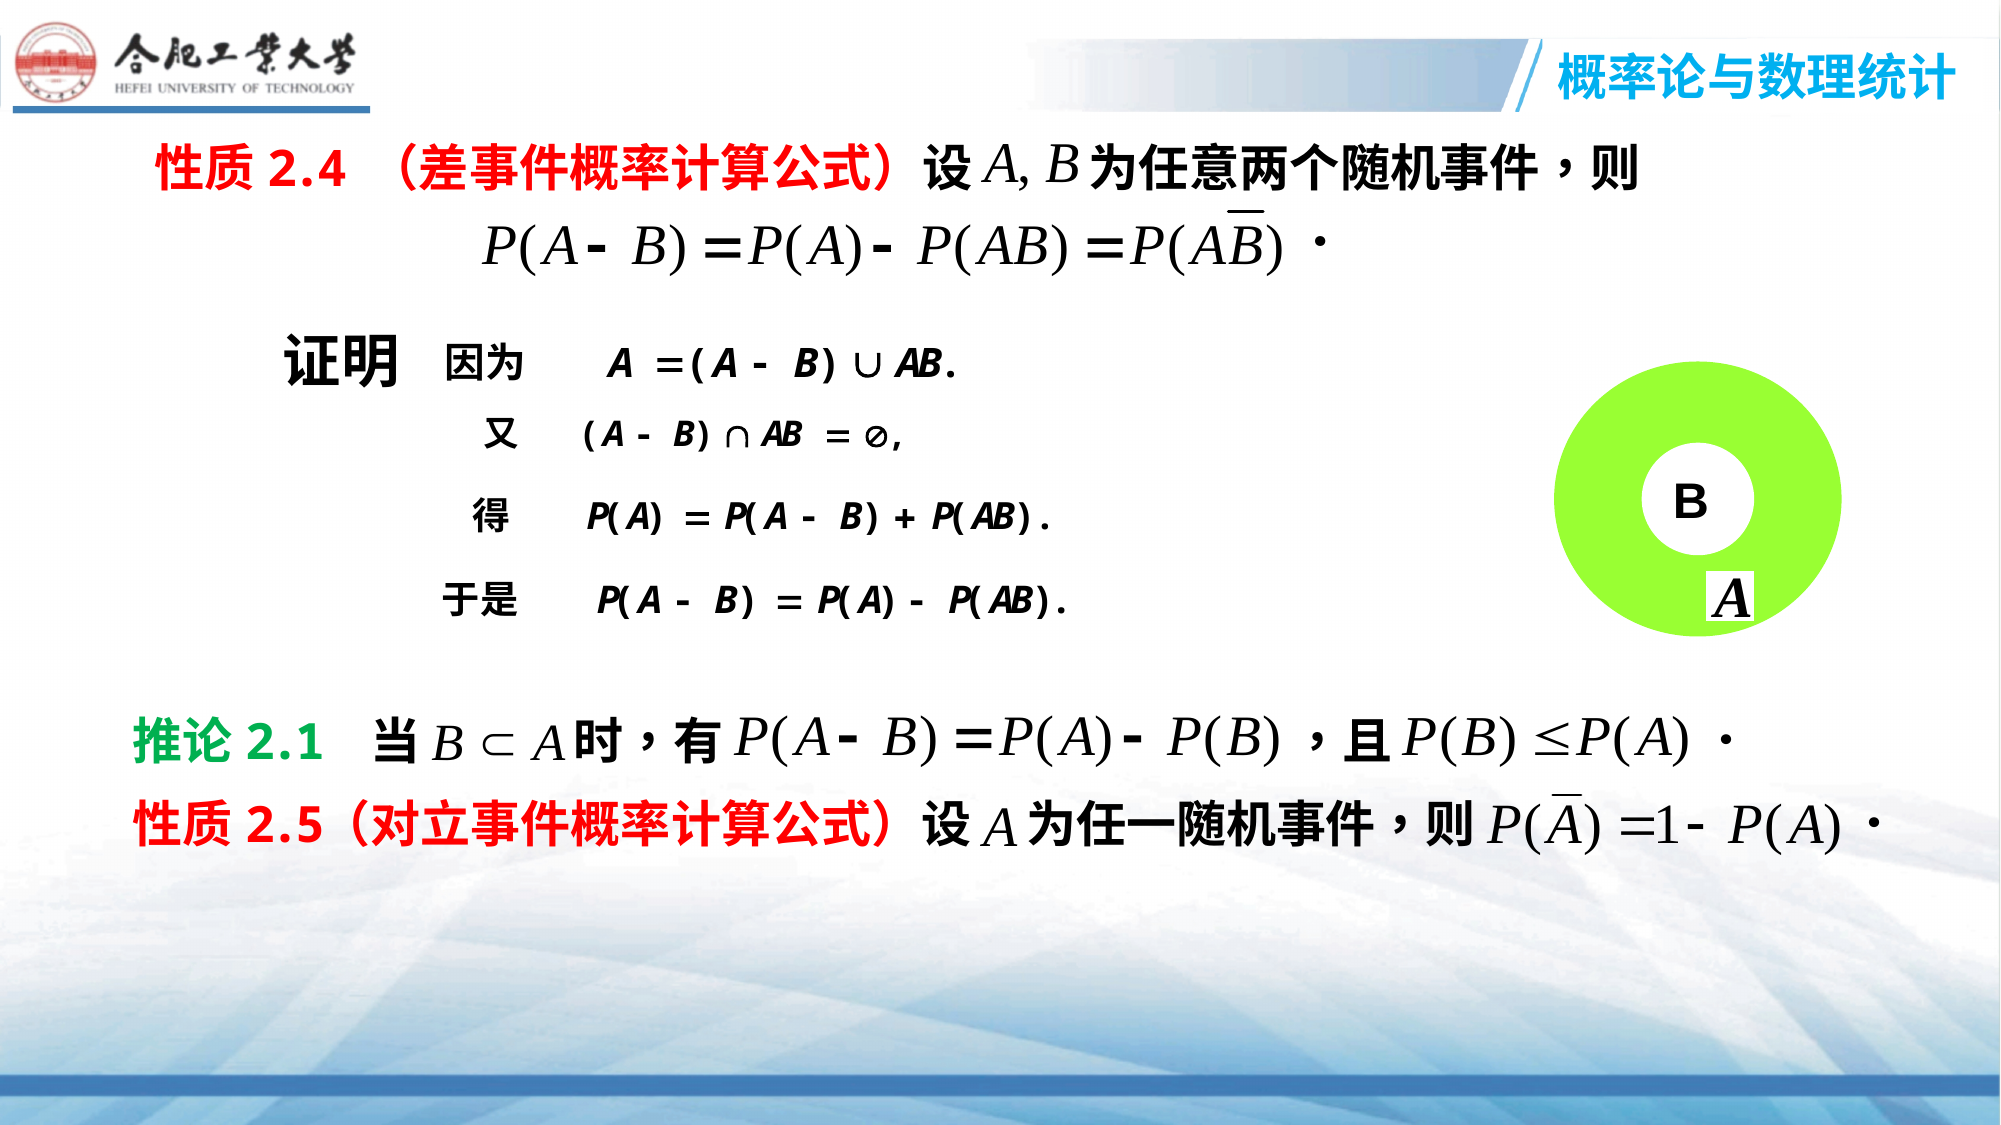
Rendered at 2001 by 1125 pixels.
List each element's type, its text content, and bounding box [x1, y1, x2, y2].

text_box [435, 571, 1074, 631]
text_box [1554, 361, 1842, 637]
text_box 证明 [268, 354, 415, 402]
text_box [439, 354, 964, 396]
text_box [444, 487, 1082, 547]
picture [0, 0, 2001, 1125]
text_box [476, 407, 910, 463]
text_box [132, 689, 1820, 773]
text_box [1641, 442, 1755, 622]
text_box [132, 773, 1917, 896]
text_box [154, 115, 1662, 354]
